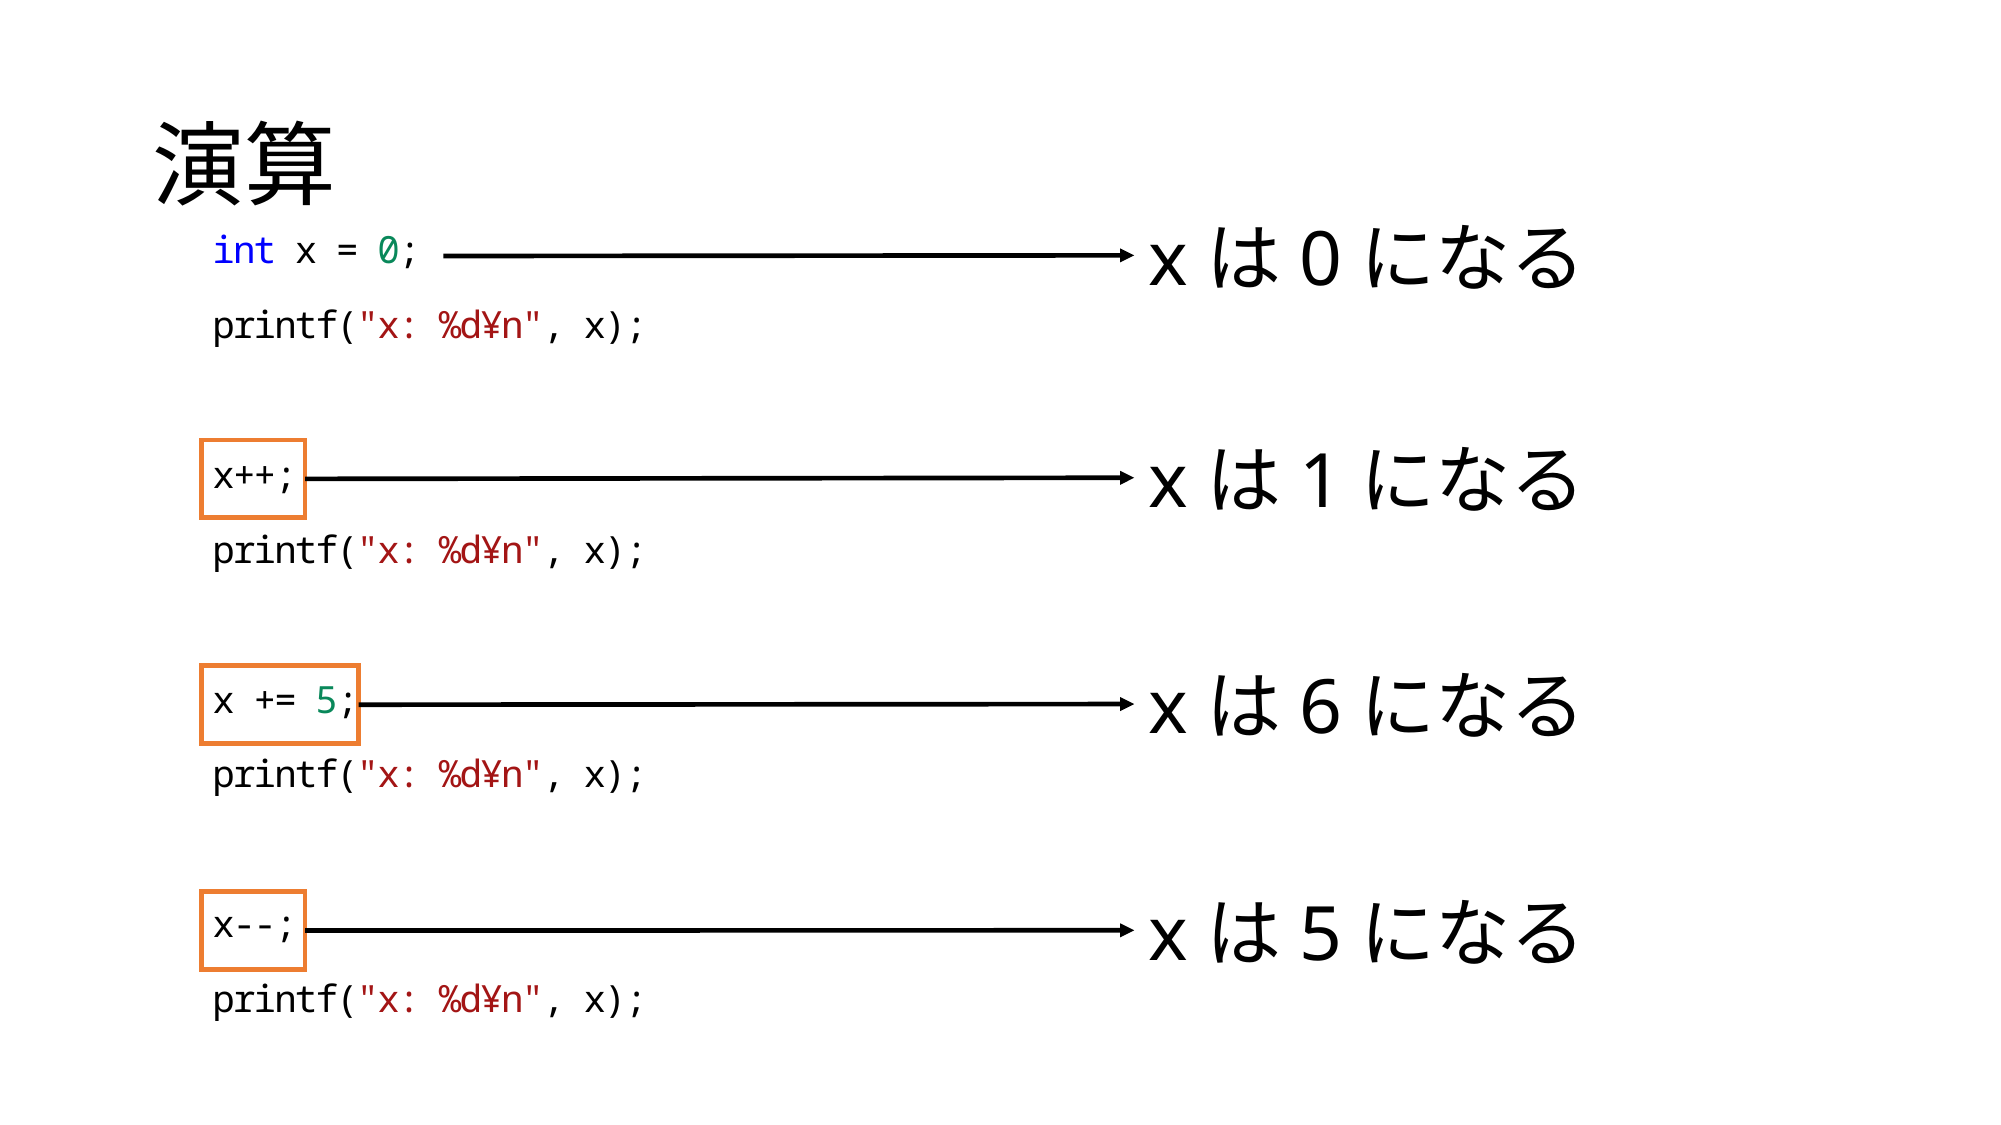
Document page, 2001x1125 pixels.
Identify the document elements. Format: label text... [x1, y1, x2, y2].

text_box xは1になる [1548, 425, 1601, 531]
picture [137, 222, 1548, 1048]
title 演算 [137, 59, 1863, 278]
text_box xは6になる [1548, 651, 1601, 757]
text_box xは0になる [1134, 202, 1601, 308]
text_box xは5になる [1548, 877, 1601, 983]
